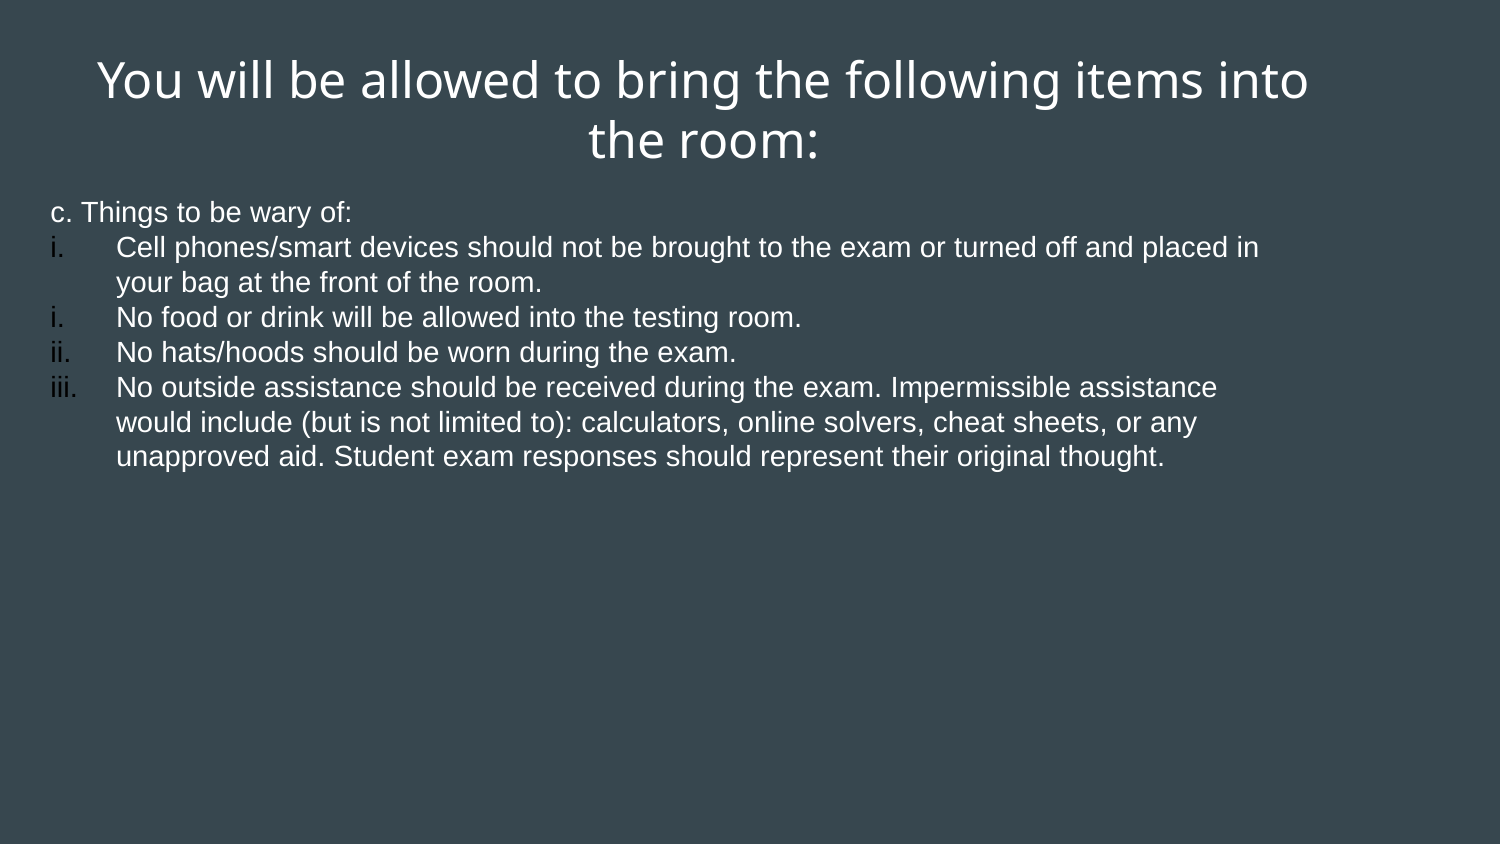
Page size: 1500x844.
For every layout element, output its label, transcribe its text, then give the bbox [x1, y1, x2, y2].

text_box c. Things to be wary of: Cell phones/smart devices should not be brought to the exam or turned off and placed in your bag at the front of the room. No food or drink will be allowed into the testing room. No hats/hoods should be worn during the exam. No outside assistance should be received during the exam. Impermissible assistance would include (but is not limited to): calculators, online solvers, cheat sheets, or any unapproved aid. Student exam responses should represent their original thought. [35, 185, 1317, 481]
title You will be allowed to bring the following items into the room: [60, 37, 1349, 179]
